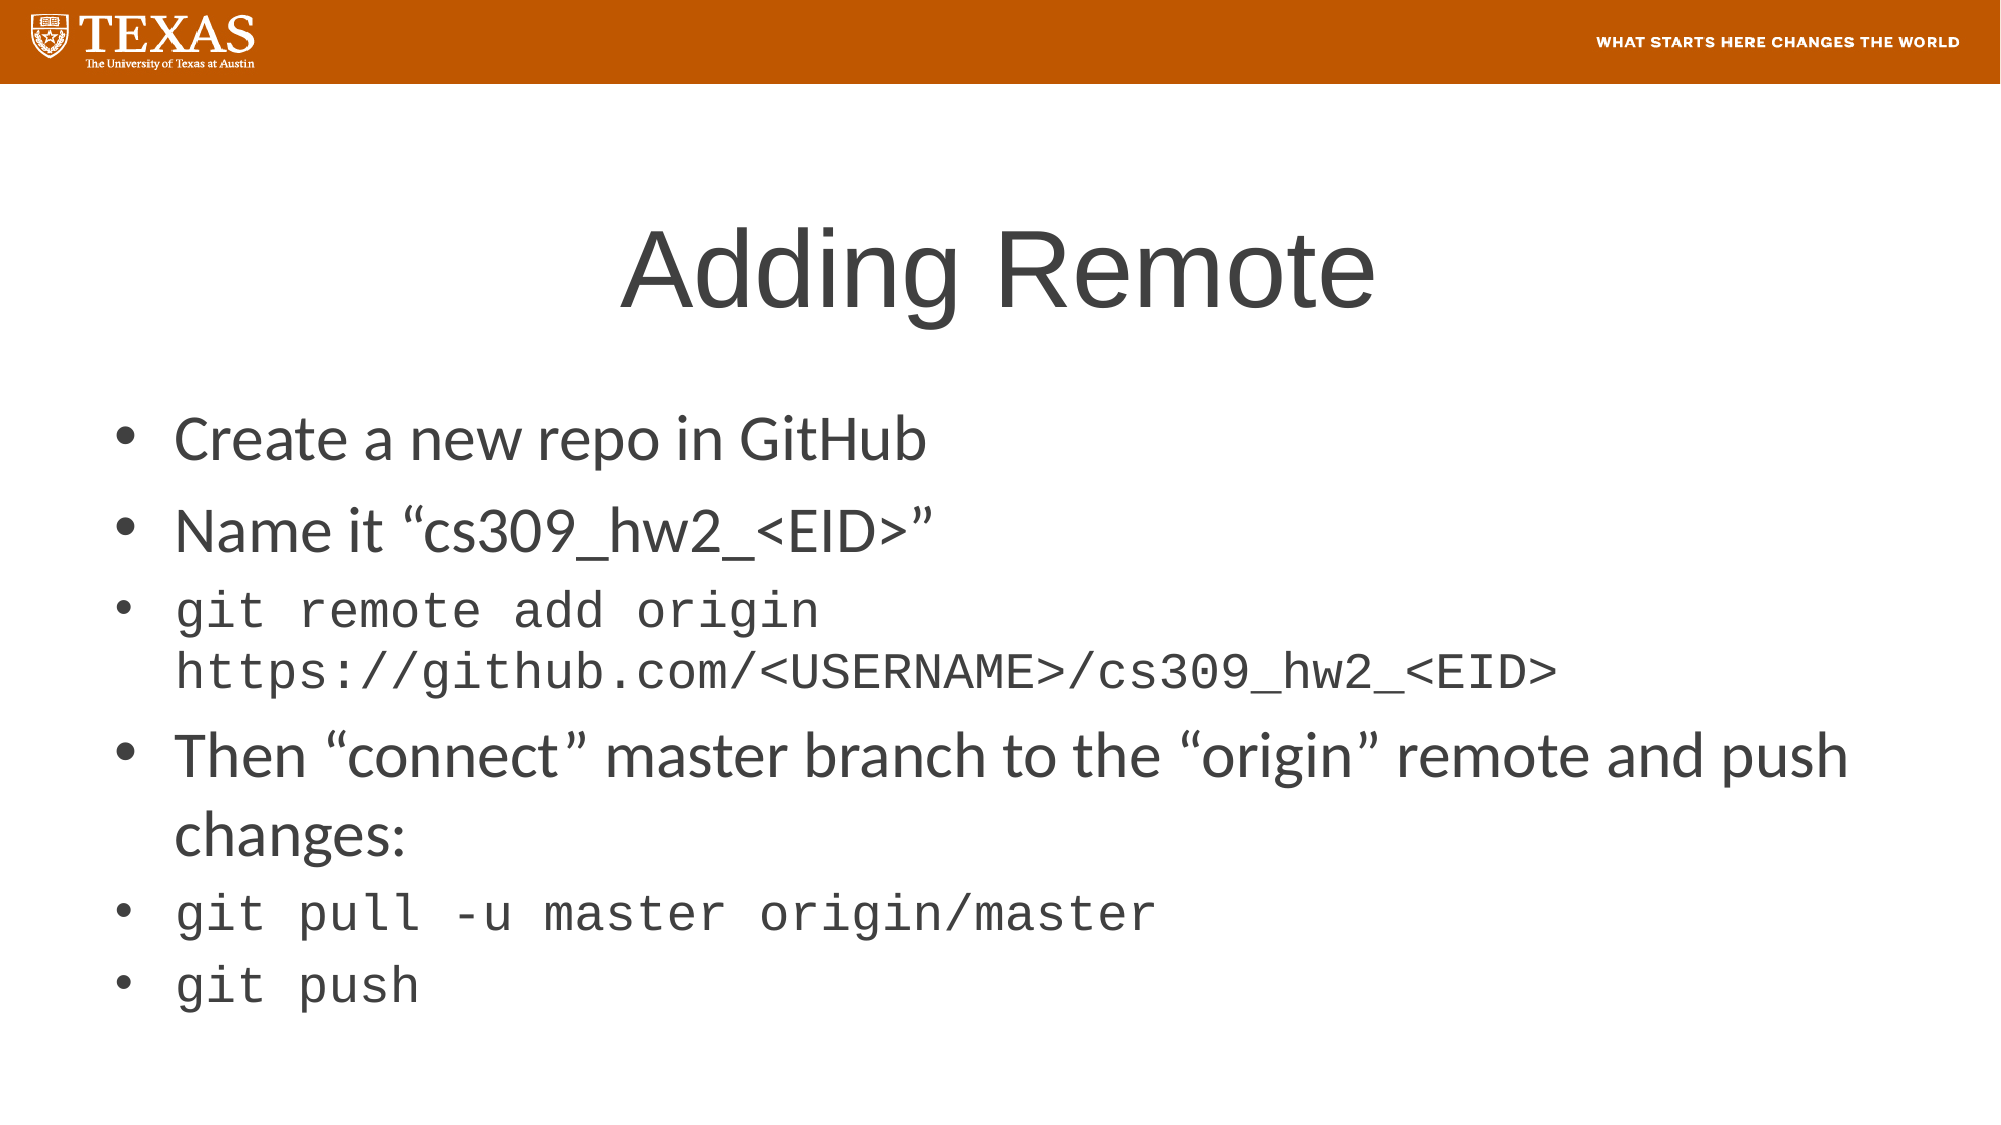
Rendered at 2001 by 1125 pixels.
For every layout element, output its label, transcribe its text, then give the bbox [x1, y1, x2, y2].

list Create a new repo in GitHub Name it “cs309_hw2_<EID>” git remote add origin https://github.com/<USERNAME>/cs309_hw2_<EID> Then “connect” master branch to the “origin” remote and push changes: git pull -u master origin/master git push [99, 387, 1900, 1025]
picture [0, 0, 2001, 1125]
title Adding Remote [99, 170, 1900, 358]
